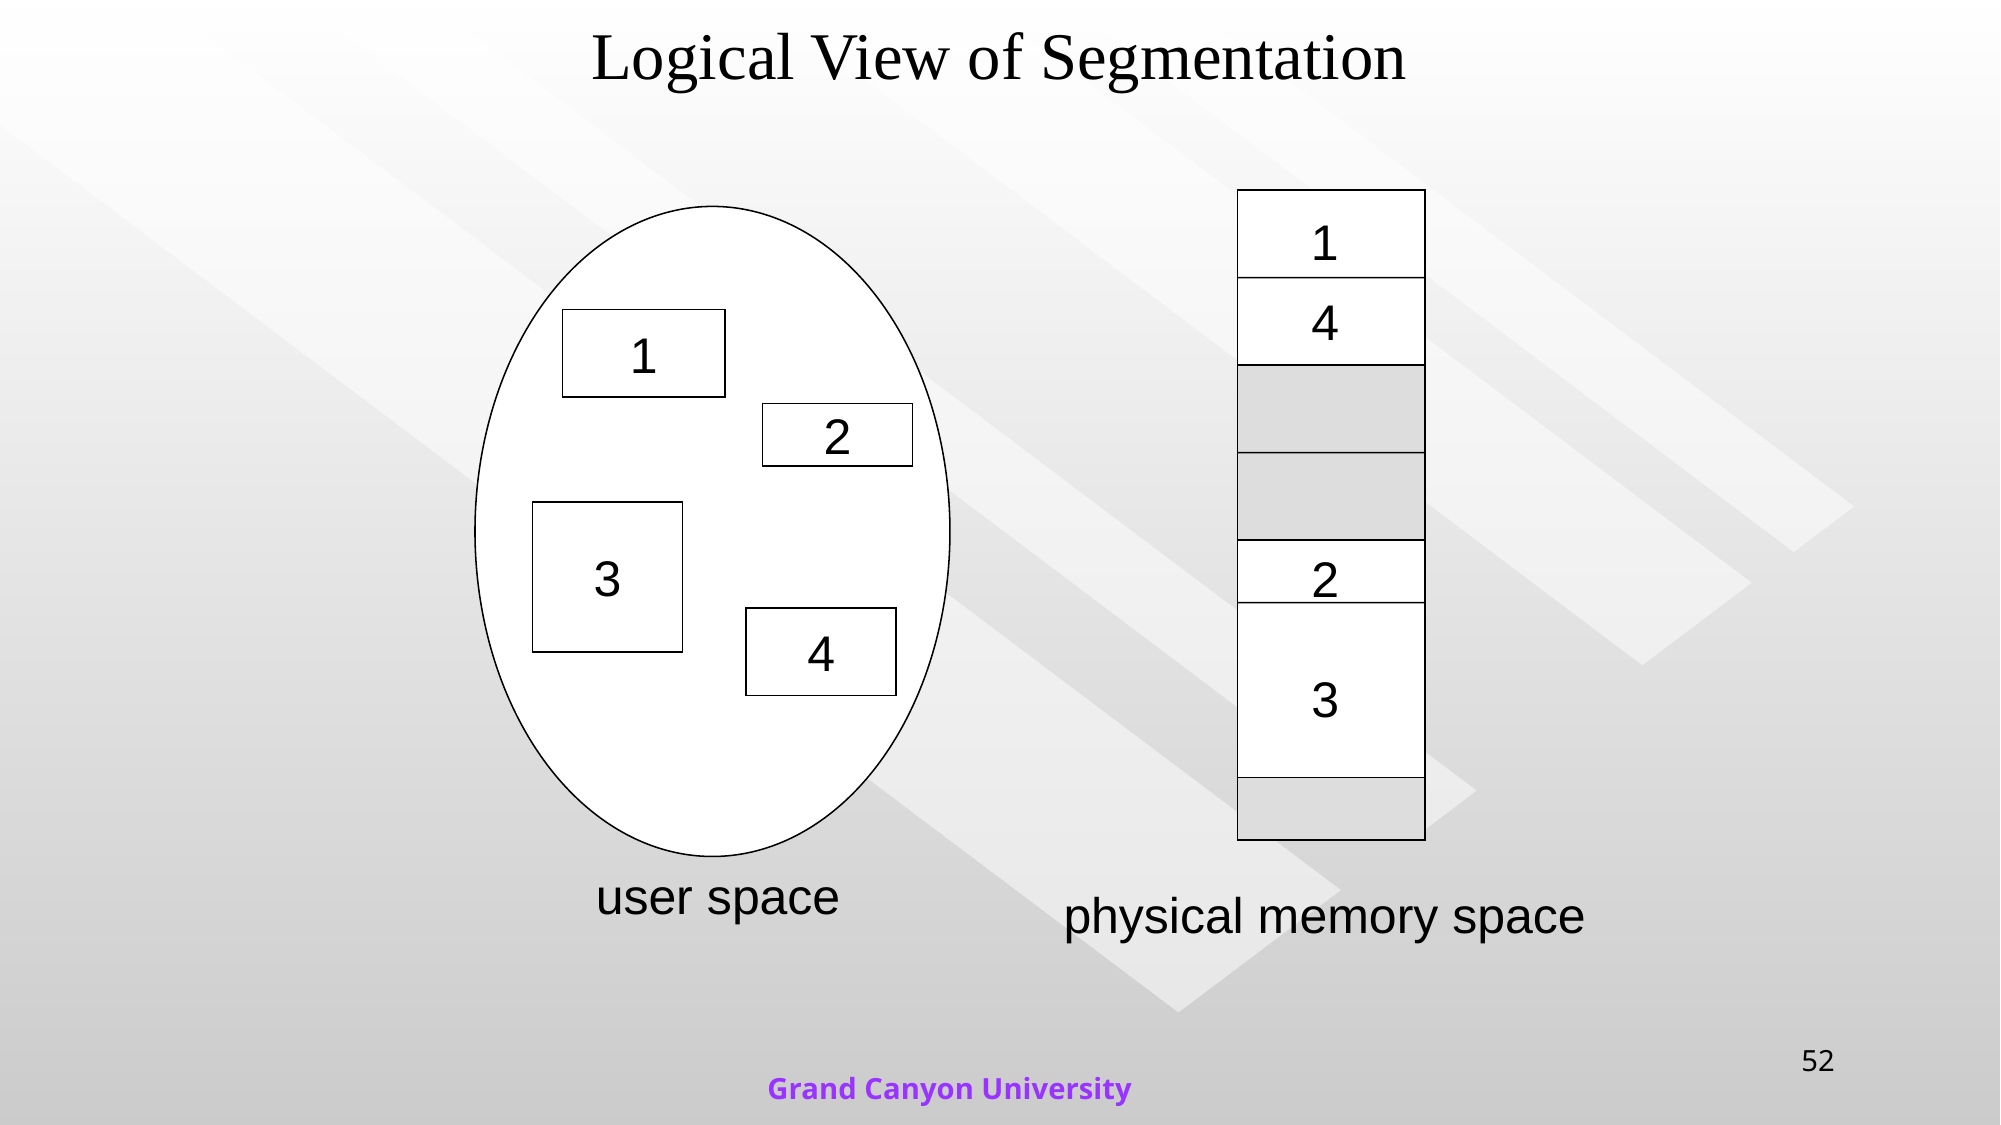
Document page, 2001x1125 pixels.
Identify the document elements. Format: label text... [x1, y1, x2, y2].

text_box 1 [562, 309, 725, 397]
text_box 2 [762, 403, 913, 467]
text_box 4 [746, 608, 897, 696]
footer Grand Canyon University [712, 1050, 1188, 1125]
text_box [1237, 190, 1425, 841]
title Logical View of Segmentation [150, 1, 1850, 104]
slide_number 52 [1433, 1025, 1850, 1100]
text_box physical memory space [1048, 876, 1601, 952]
text_box user space [580, 856, 870, 932]
text_box [474, 206, 950, 856]
text_box 3 [532, 501, 683, 652]
